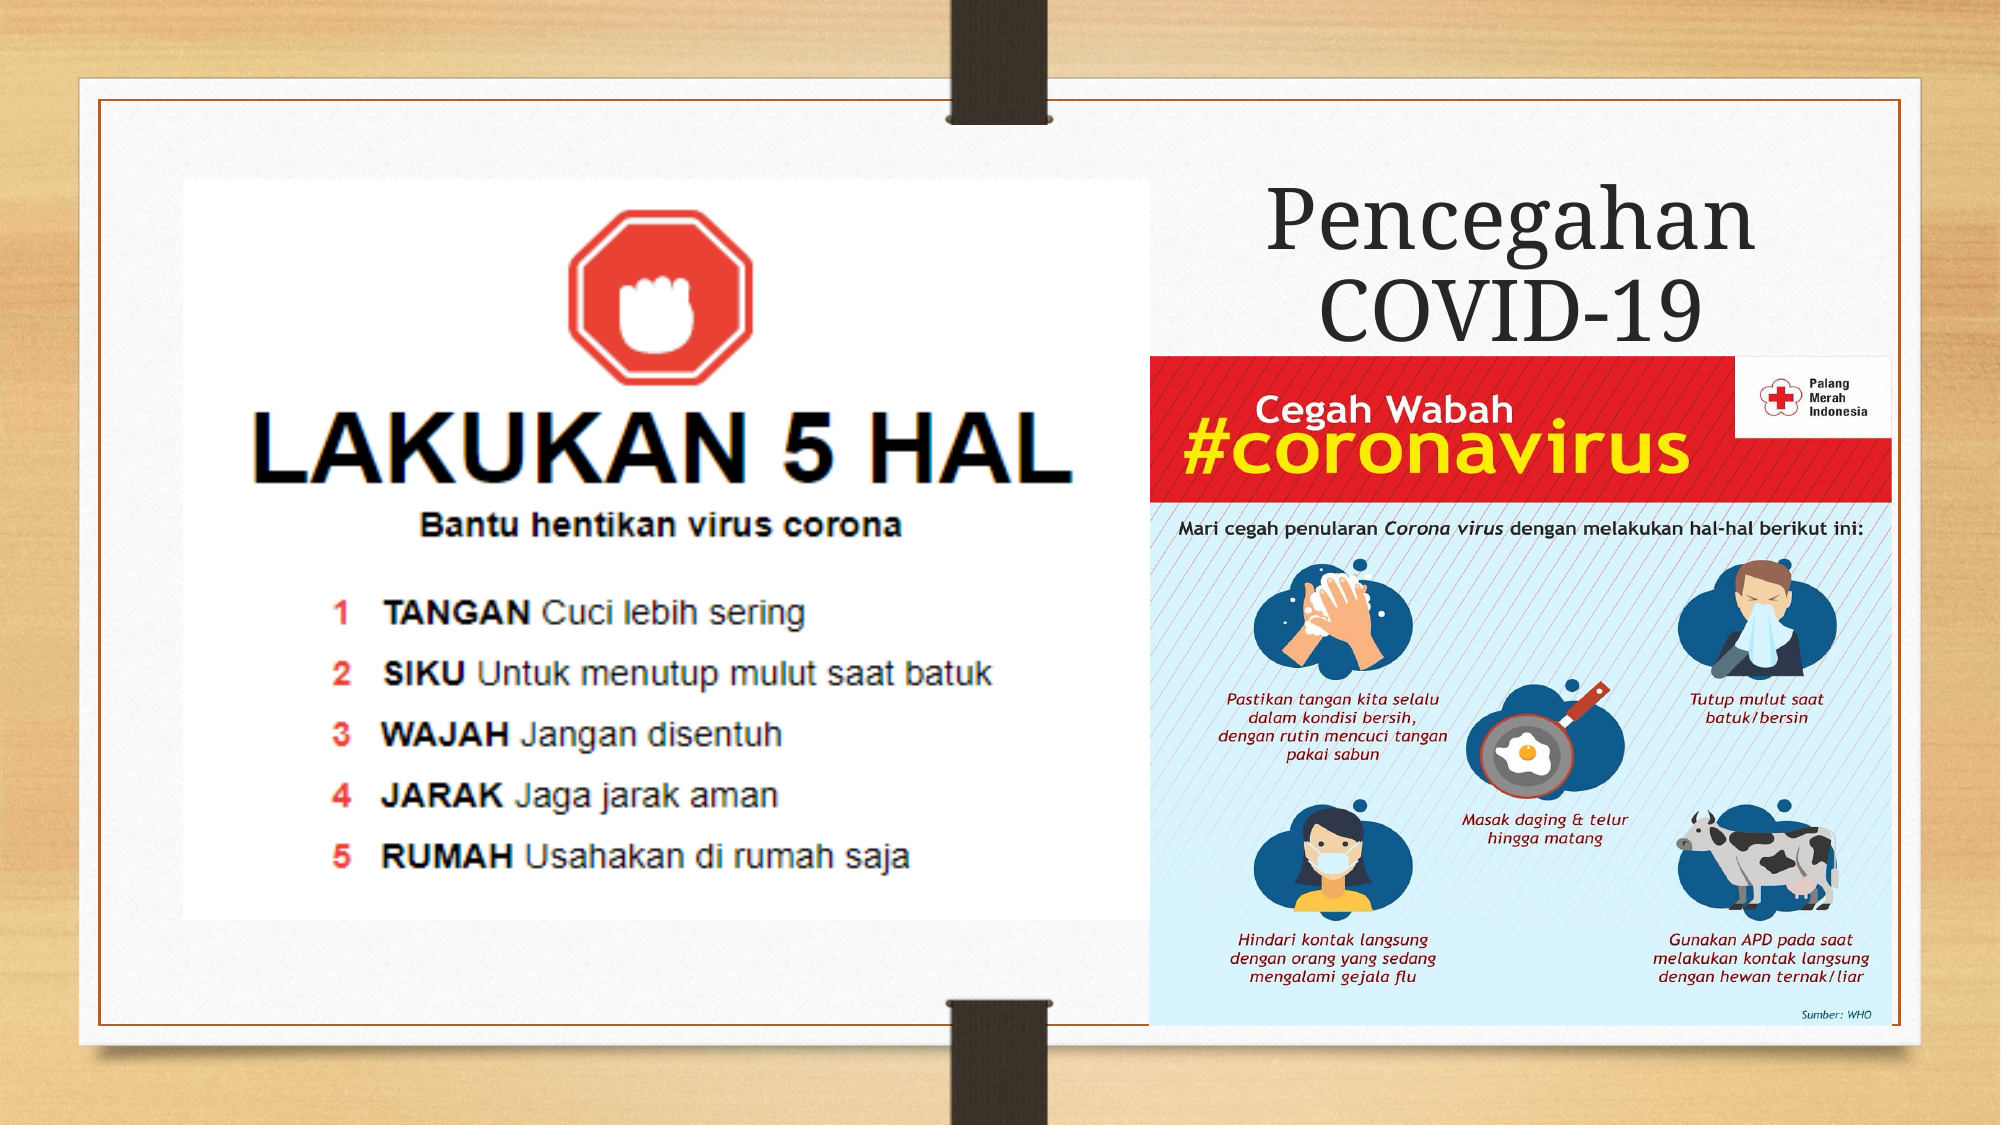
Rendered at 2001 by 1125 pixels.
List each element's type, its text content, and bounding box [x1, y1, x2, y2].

picture [101, 0, 2001, 1125]
title Pencegahan COVID-19 [1236, 161, 1788, 356]
picture [0, 0, 948, 1125]
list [1149, 356, 1892, 1026]
